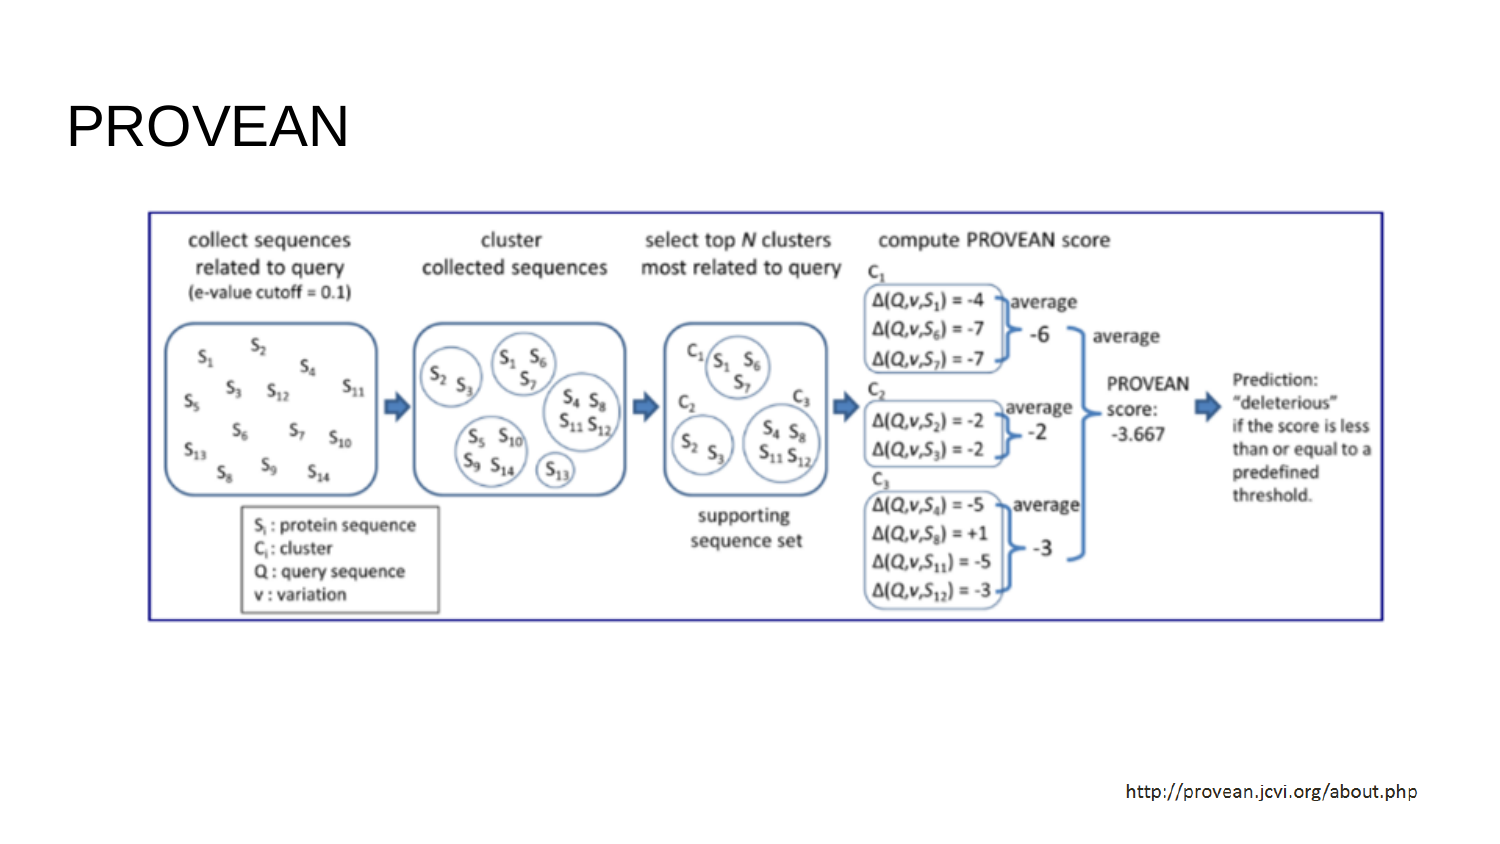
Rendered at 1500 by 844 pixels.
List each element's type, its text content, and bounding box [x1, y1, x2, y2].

picture [1111, 771, 1450, 817]
title PROVEAN [51, 72, 1449, 167]
picture [101, 200, 1399, 644]
